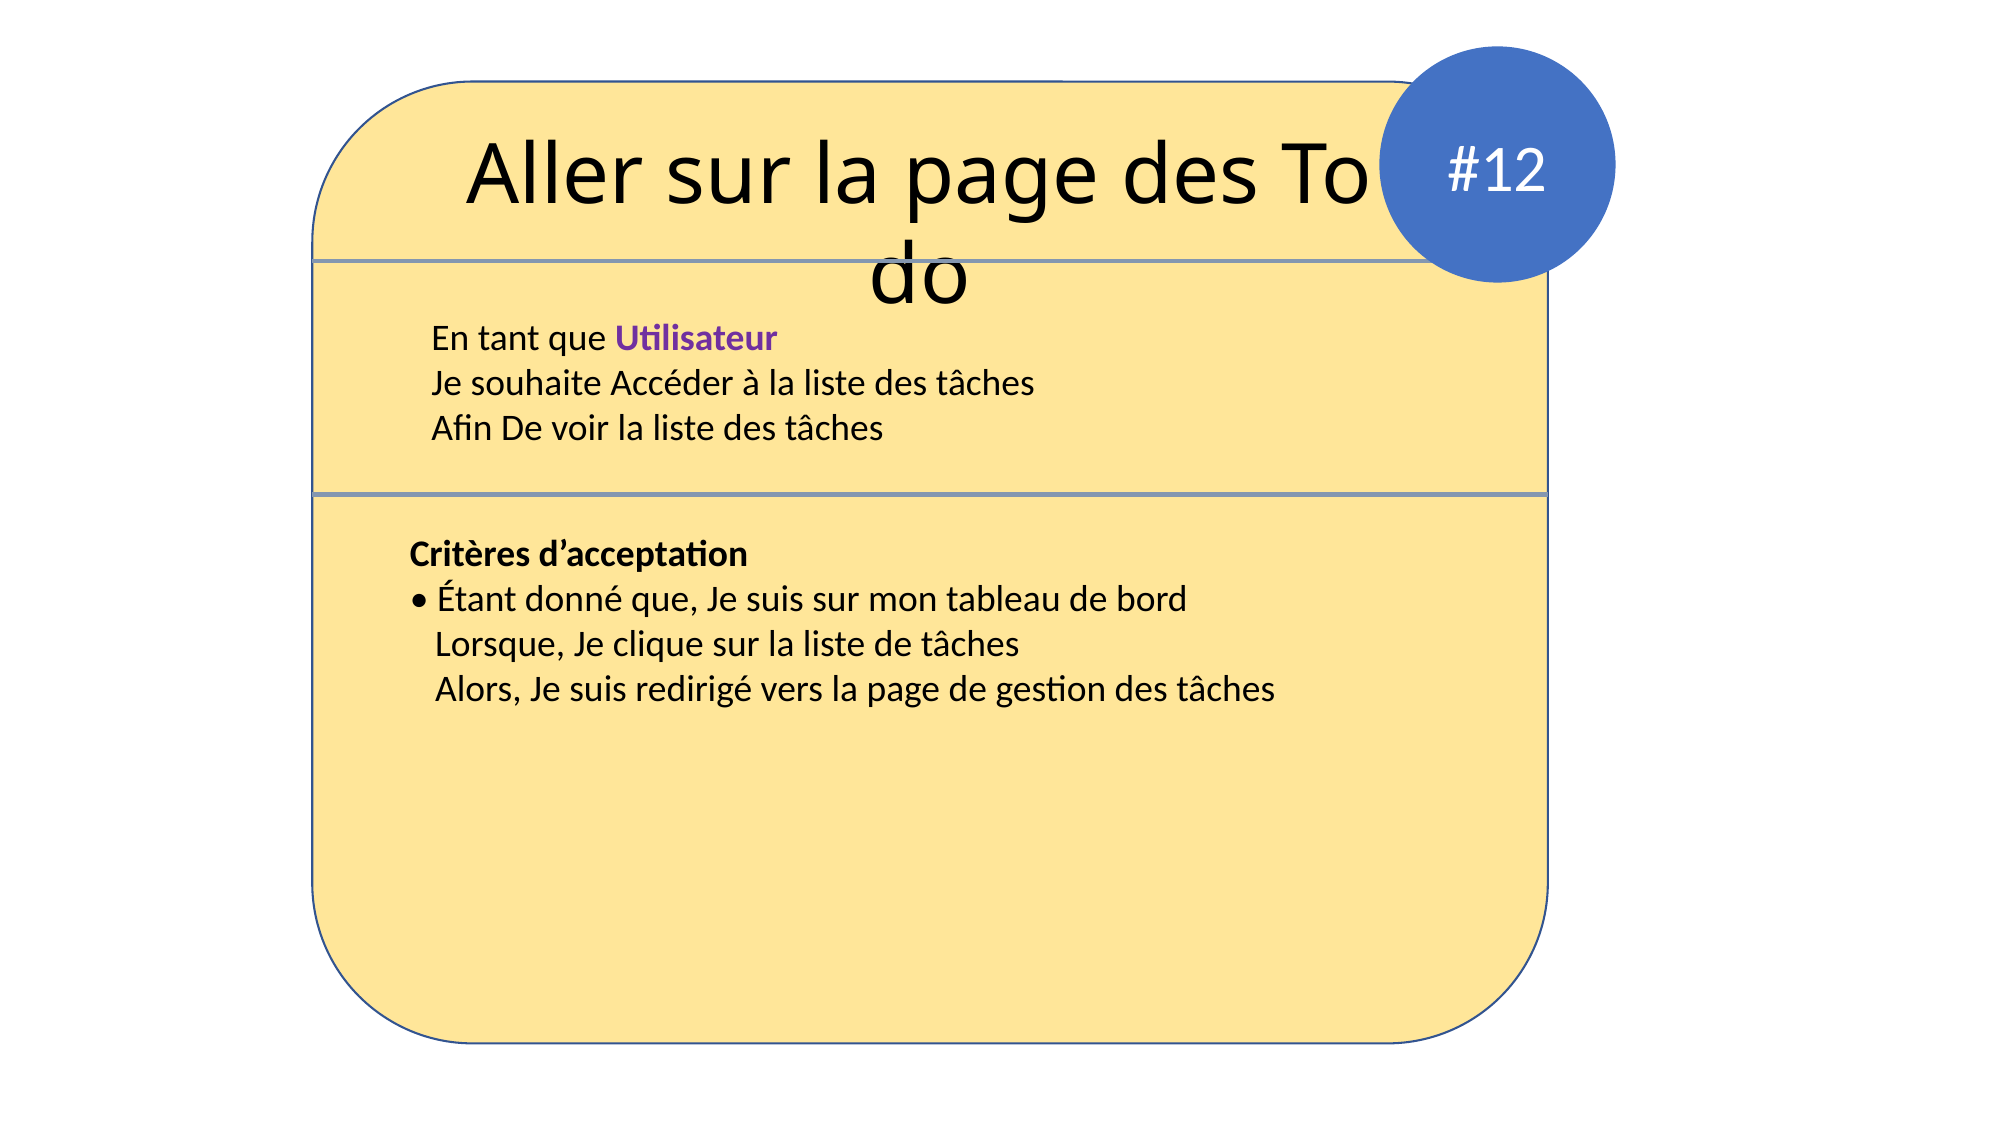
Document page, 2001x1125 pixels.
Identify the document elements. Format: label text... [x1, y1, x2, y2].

text_box Aller sur la page des To do [416, 263, 1423, 305]
text_box Aller sur la page des To do [416, 113, 1423, 259]
text_box [311, 80, 1549, 1045]
text_box #12 [1378, 45, 1617, 284]
text_box Critères d’acceptation • Étant donné que, Je suis sur mon tableau de bord Lorsque, Je clique sur la liste de tâches Alors, Je suis redirigé vers la page de gestion des tâches [395, 521, 1447, 716]
text_box En tant que Utilisateur Je souhaite Accéder à la liste des tâches Afin De voir la liste des tâches [416, 305, 1447, 455]
